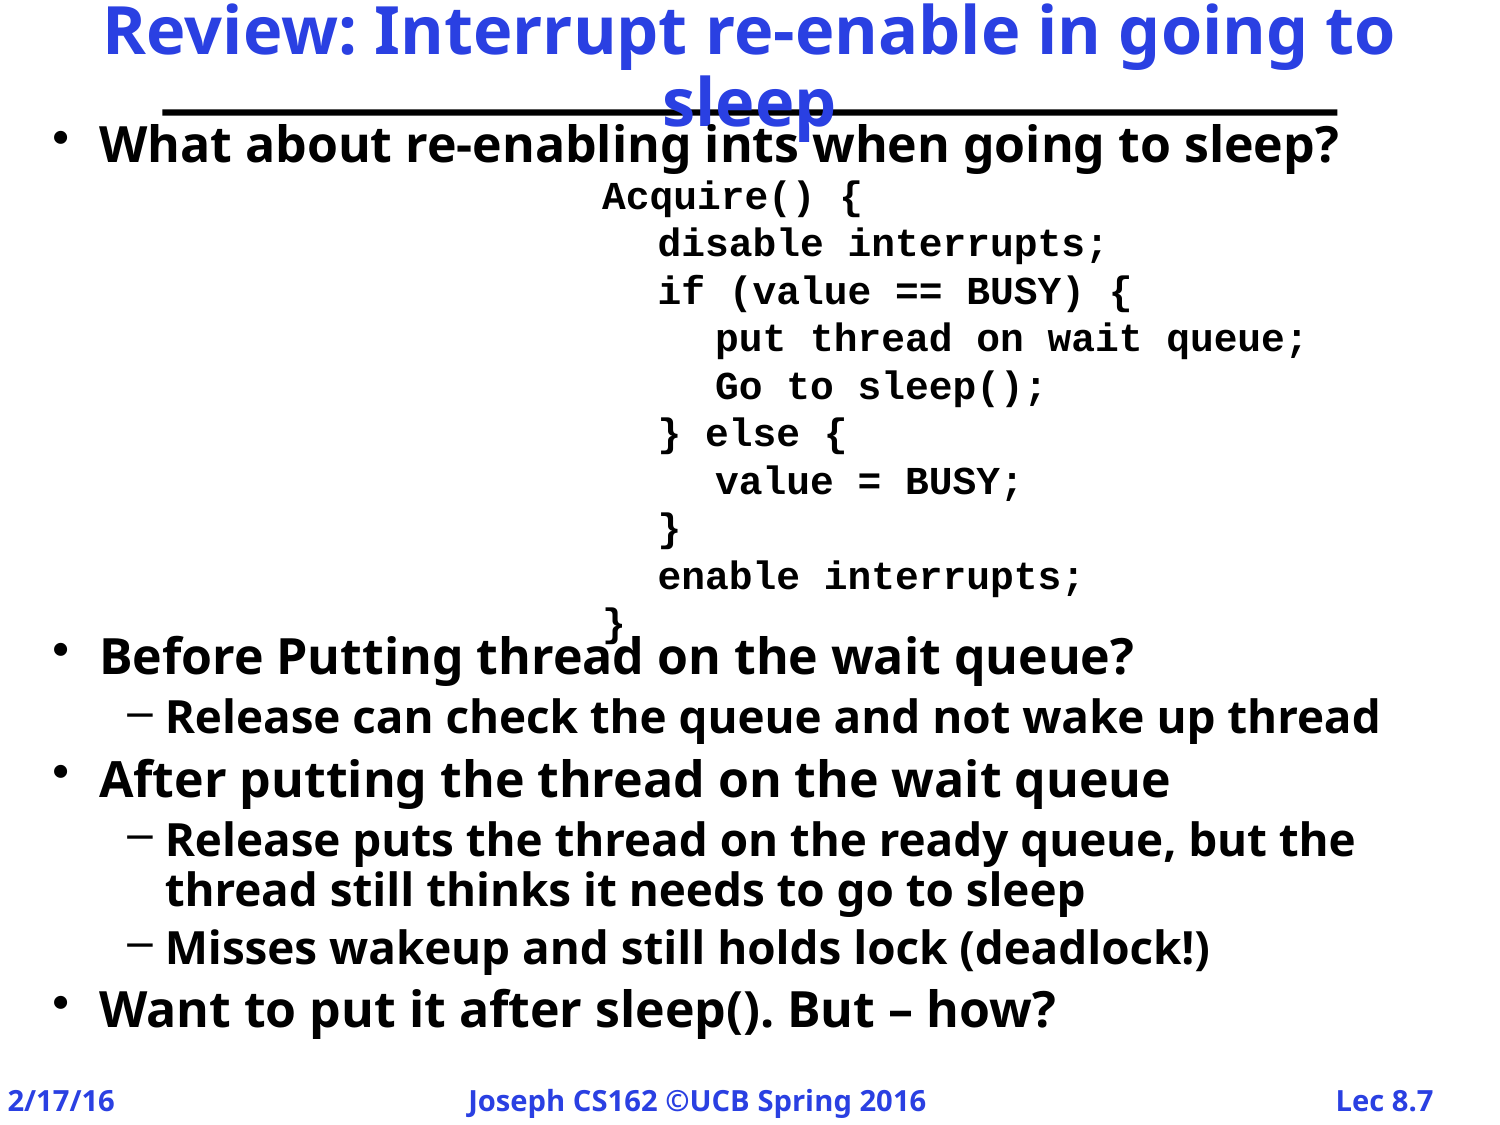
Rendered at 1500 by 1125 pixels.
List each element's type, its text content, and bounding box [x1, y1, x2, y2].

text_box Acquire() { disable interrupts; if (value == BUSY) { put thread on wait queue; Go to sleep(); } else { value = BUSY; } enable interrupts; } [587, 162, 1339, 652]
list What about re-enabling ints when going to sleep? Before Putting thread on the wait queue? Release can check the queue and not wake up thread After putting the thread on the wait queue Release puts the thread on the ready queue, but the thread still thinks it needs to go to sleep Misses wakeup and still holds lock (deadlock!) Want to put it after sleep(). But – how? [37, 112, 1463, 1075]
title Review: Interrupt re-enable in going to sleep [75, 24, 1425, 112]
